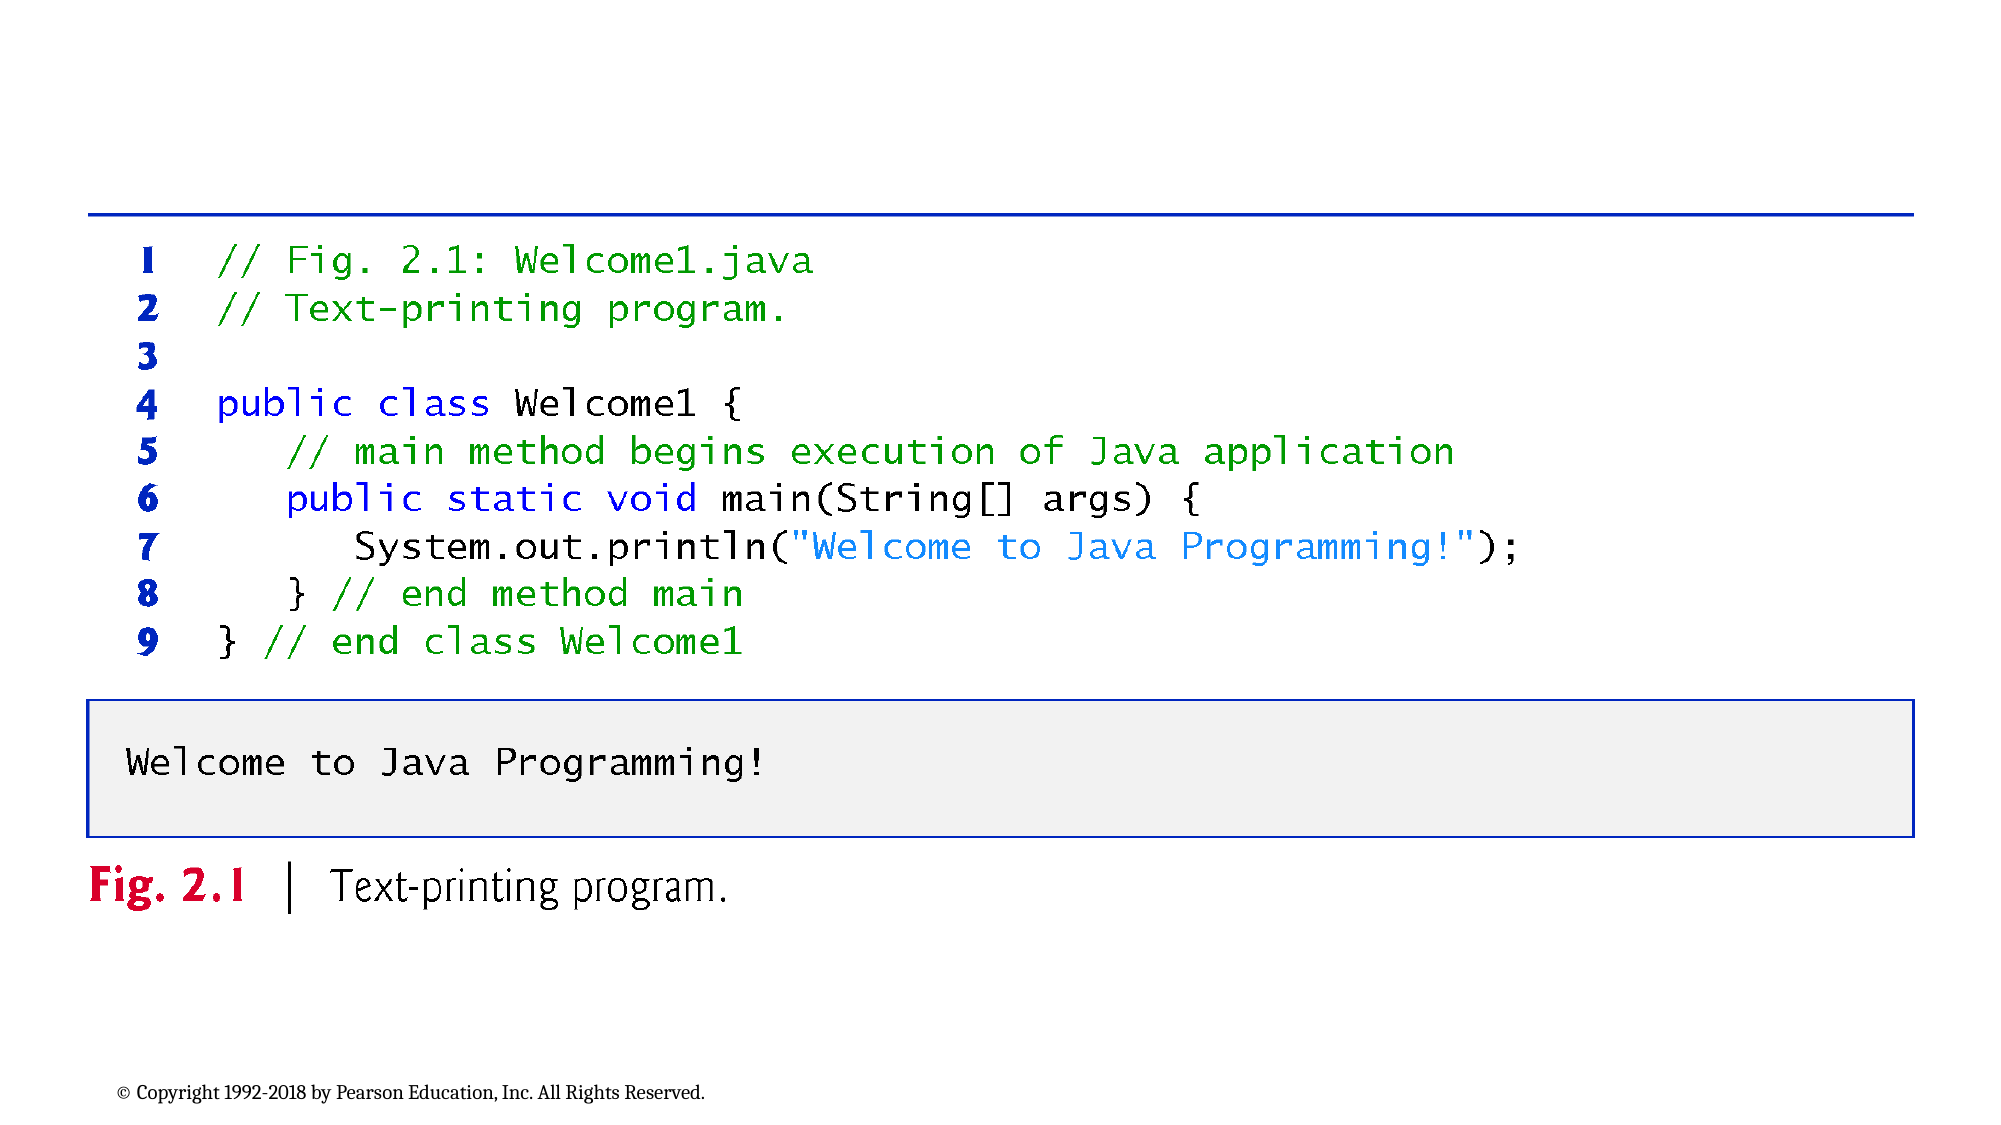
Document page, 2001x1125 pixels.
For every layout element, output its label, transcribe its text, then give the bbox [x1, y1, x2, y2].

footer © Copyright 1992-2018 by Pearson Education, Inc. All Rights Reserved. [99, 1051, 1473, 1112]
picture [0, 127, 2000, 1000]
